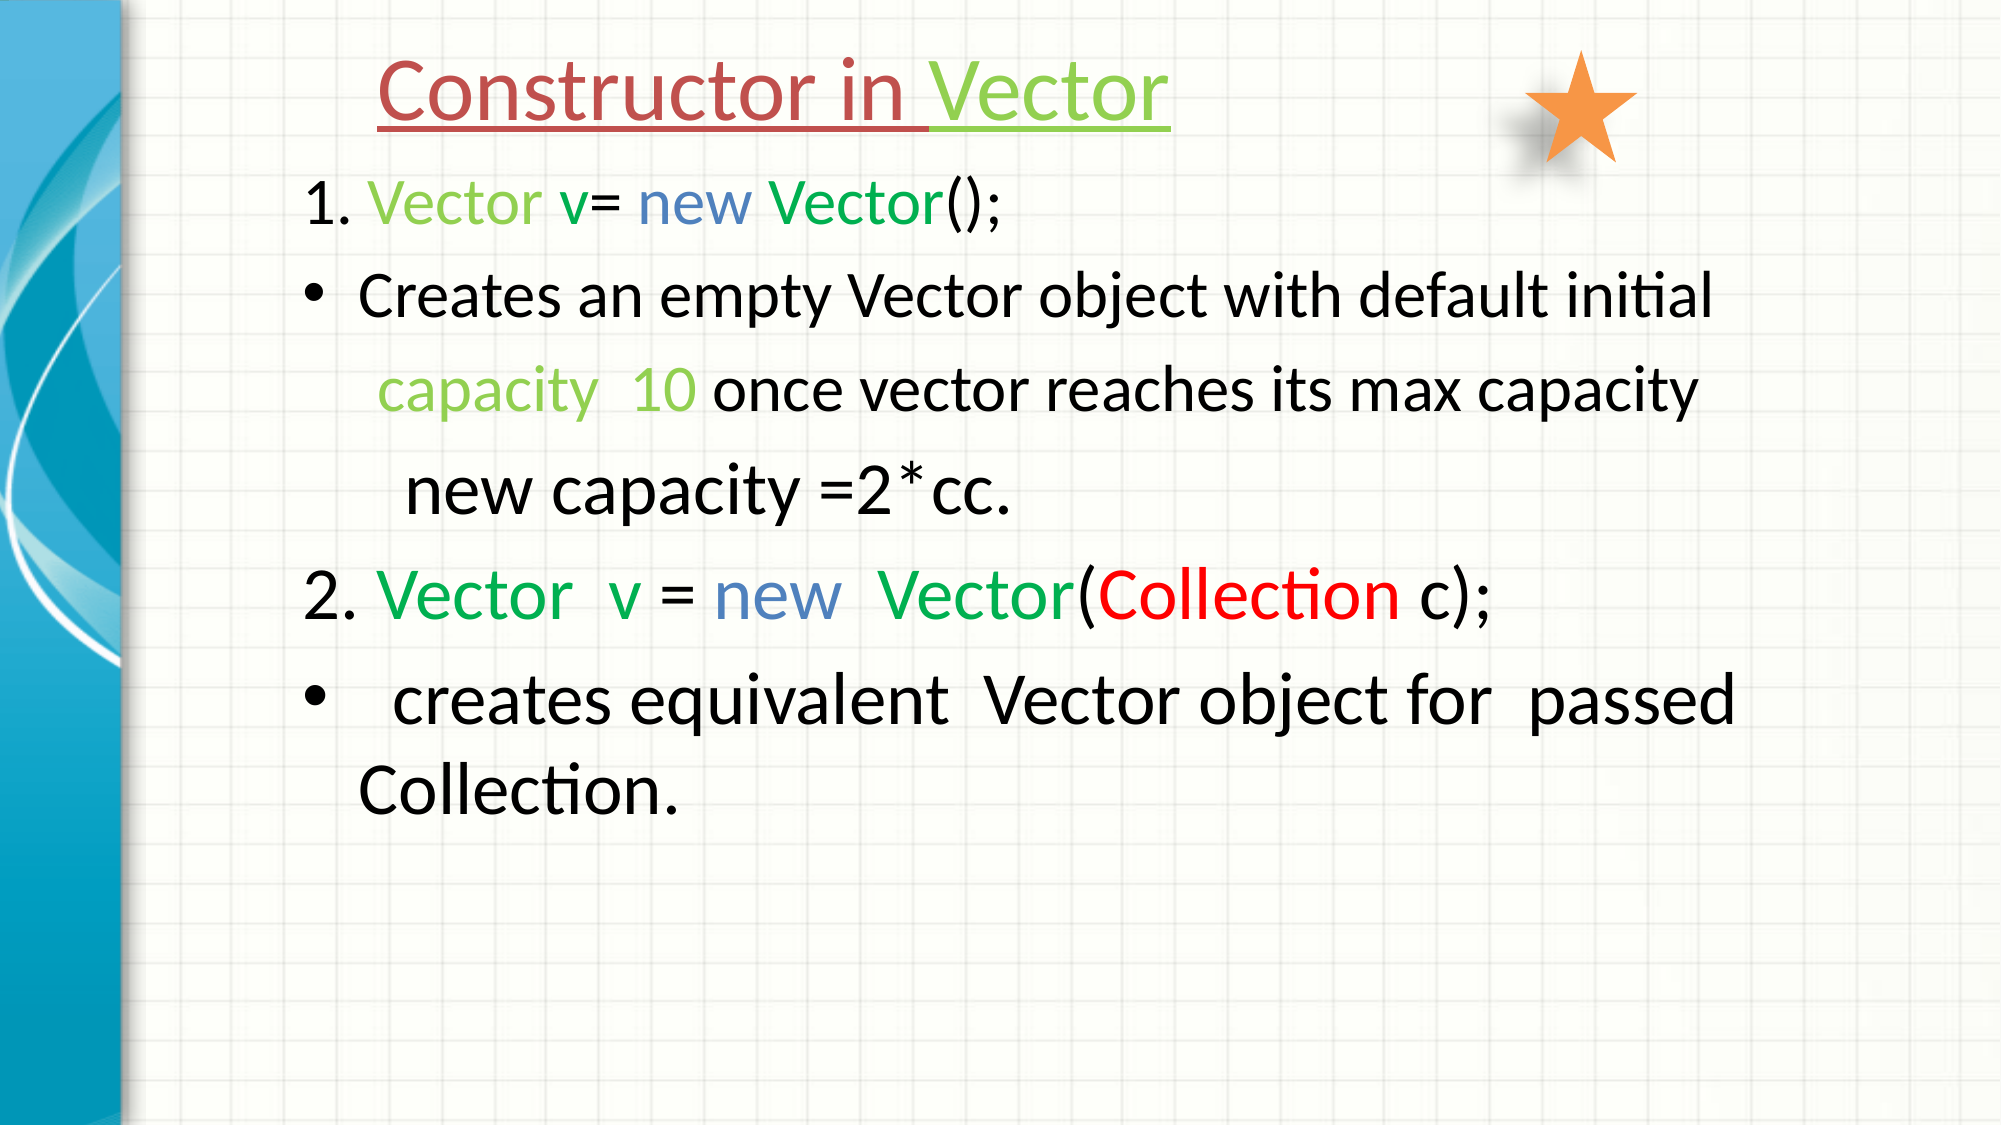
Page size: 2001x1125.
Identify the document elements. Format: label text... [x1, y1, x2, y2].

text_box Constructor in Vector [362, 0, 1688, 149]
picture [0, 0, 2001, 1125]
list 1. Vector v= new Vector(); Creates an empty Vector object with default initial capacity 10 once vector reaches its max capacity new capacity =2*cc. 2. Vector v = new Vector(Collection c); creates equivalent Vector object for passed Collection. [287, 149, 1813, 1063]
